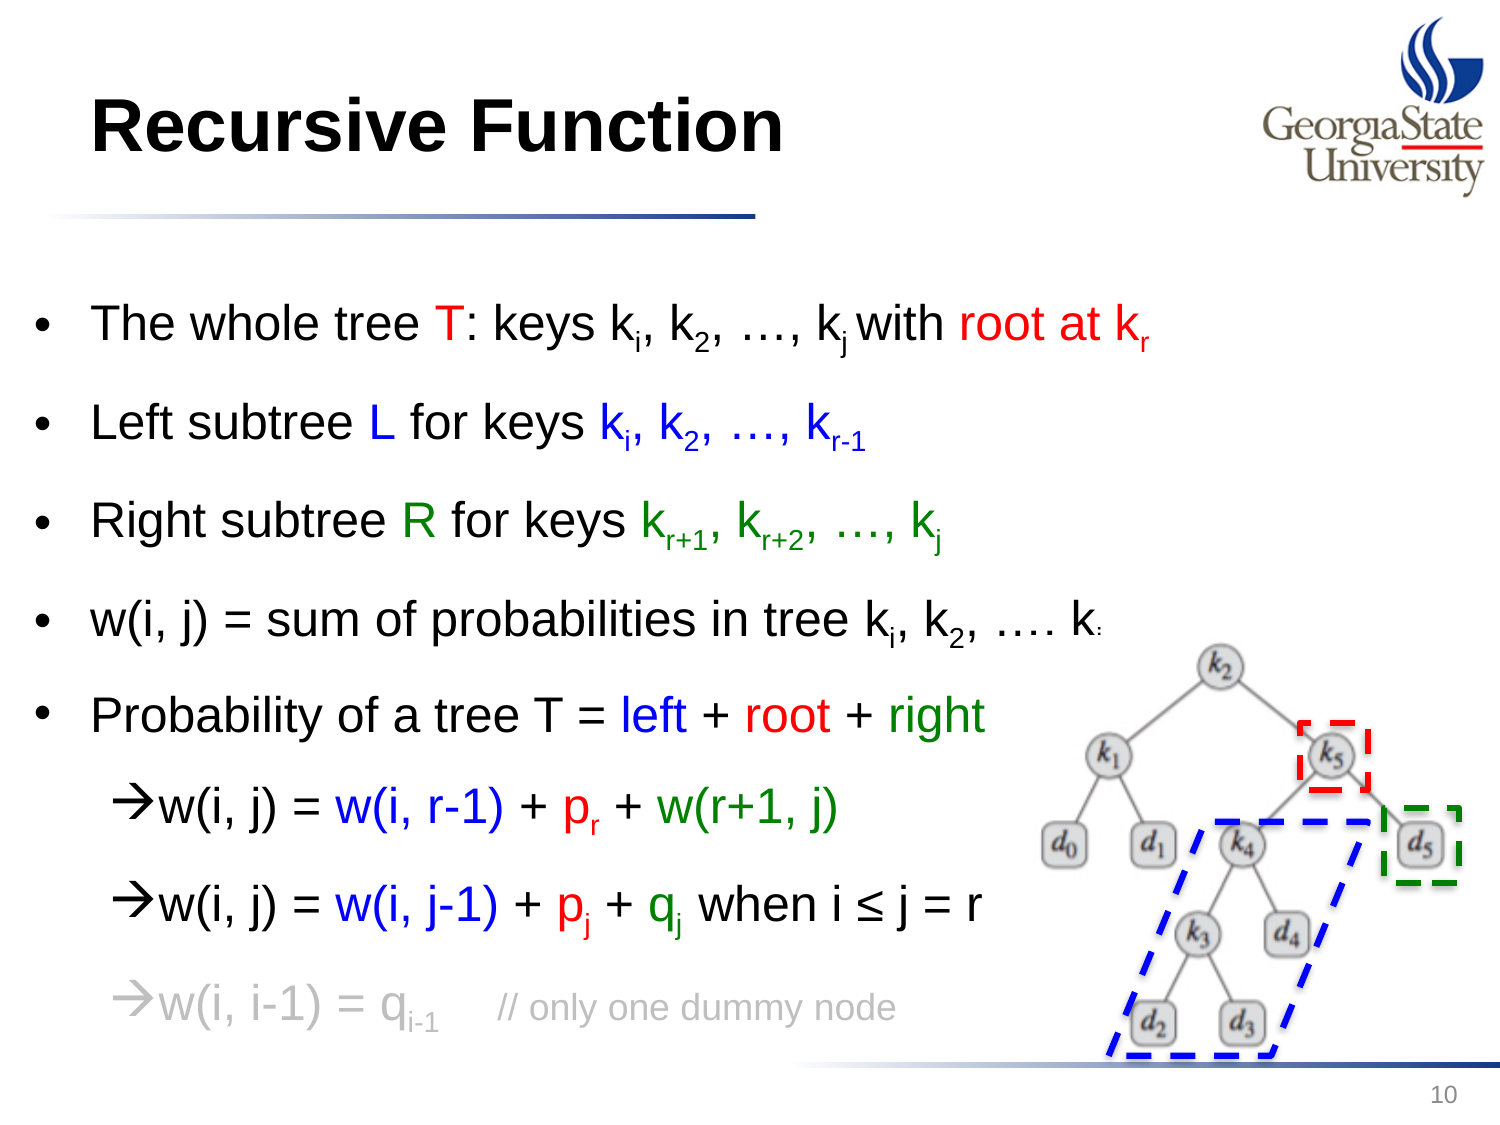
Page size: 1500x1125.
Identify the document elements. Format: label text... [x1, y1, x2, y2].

picture [1029, 635, 1454, 1056]
slide_number 10 [1123, 1064, 1474, 1124]
title Recursive Function [75, 27, 1234, 215]
list The whole tree T: keys ki, k2, …, kj with root at kr Left subtree L for keys ki, k2, …, kr-1 Right subtree R for keys kr+1, kr+2, …, kj w(i, j) = sum of probabilities in tree ki, k2, …, kj Probability of a tree T = left + root + right w(i, j) = w(i, r-1) + pr + w(r+1, j) w(i, j) = w(i, j-1) + pj + qj when i ≤ j = r w(i, i-1) = qi-1 // only one dummy node [18, 262, 1417, 1064]
picture [1247, 0, 1500, 216]
